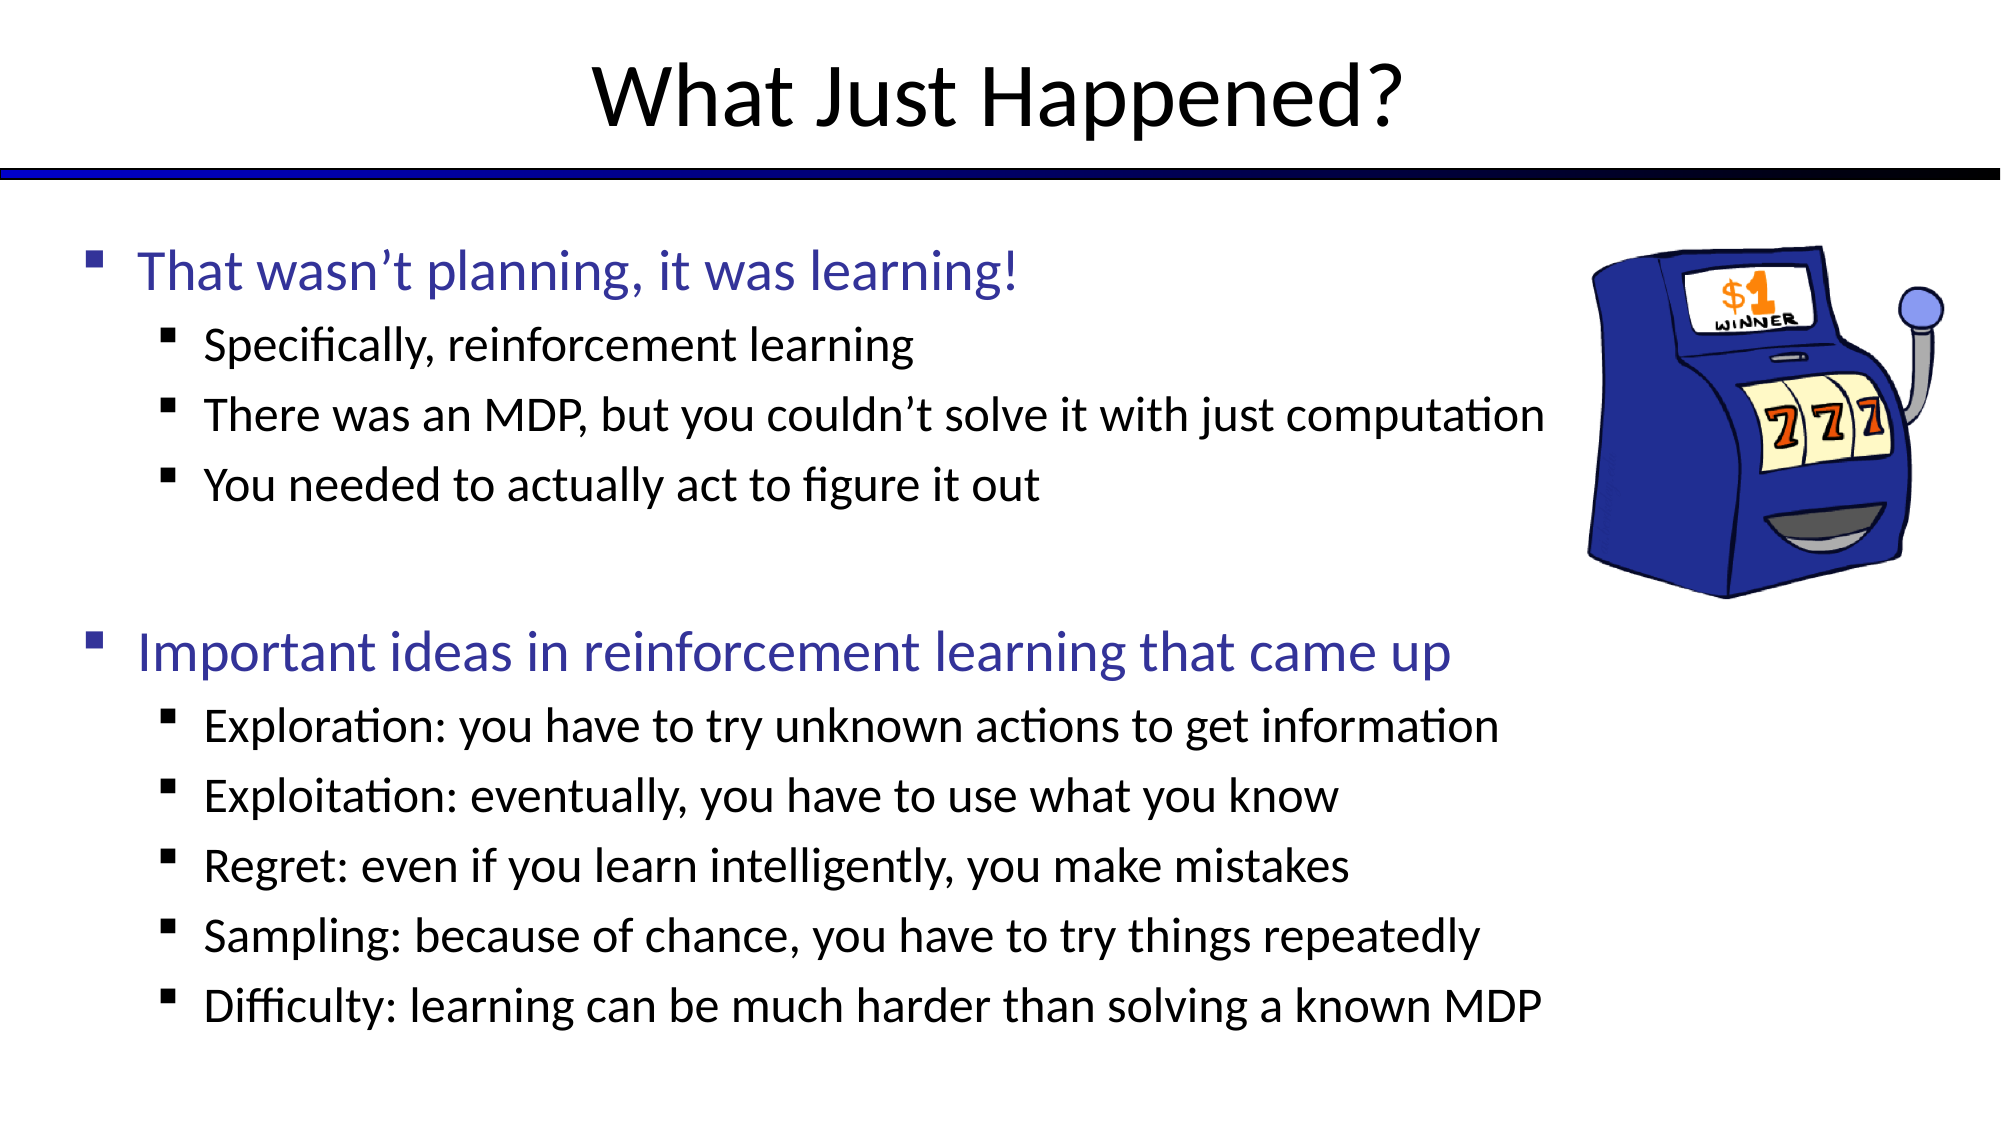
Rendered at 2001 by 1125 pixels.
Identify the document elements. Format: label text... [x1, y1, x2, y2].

picture [1574, 224, 1963, 613]
list That wasn’t planning, it was learning! Specifically, reinforcement learning There was an MDP, but you couldn’t solve it with just computation You needed to actually act to figure it out Important ideas in reinforcement learning that came up Exploration: you have to try unknown actions to get information Exploitation: eventually, you have to use what you know Regret: even if you learn intelligently, you make mistakes Sampling: because of chance, you have to try things repeatedly Difficulty: learning can be much harder than solving a known MDP [66, 223, 1934, 1001]
title What Just Happened? [0, 0, 2000, 184]
